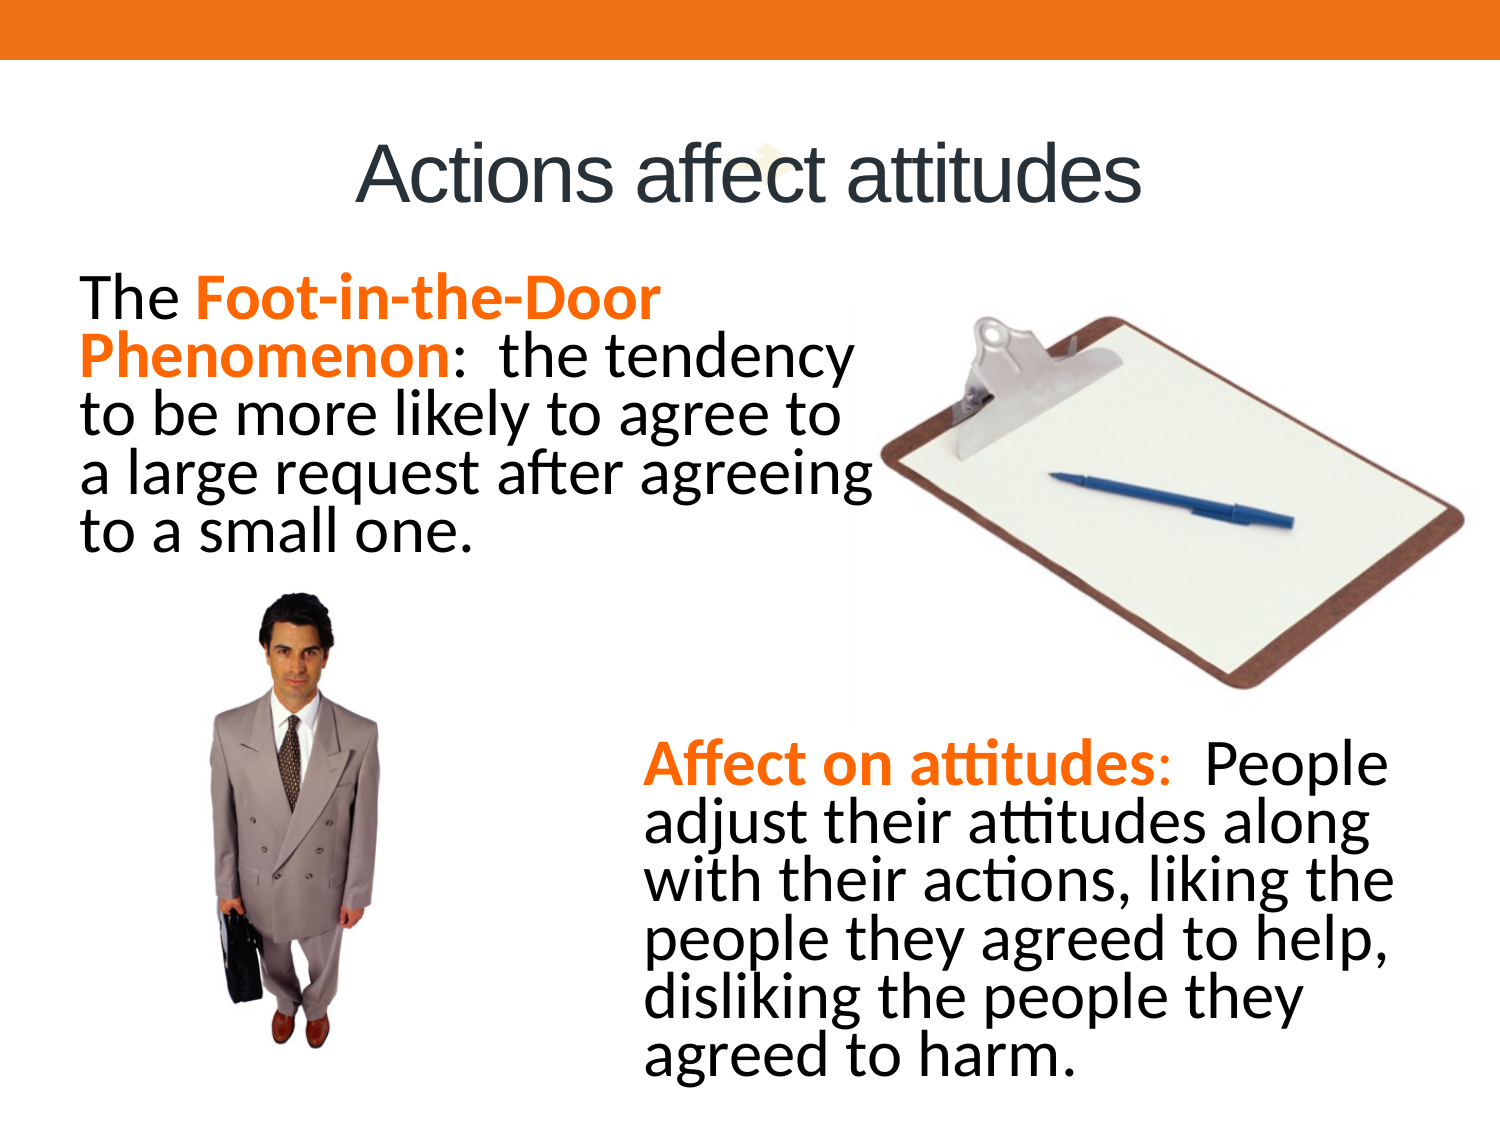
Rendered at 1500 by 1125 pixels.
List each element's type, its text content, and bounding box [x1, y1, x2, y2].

text_box The Foot-in-the-Door Phenomenon: the tendency to be more likely to agree to a large request after agreeing to a small one. [64, 266, 892, 574]
picture [116, 559, 496, 1119]
text_box Affect on attitudes: People adjust their attitudes along with their actions, liking the people they agreed to help, disliking the people they agreed to harm. [628, 732, 1412, 1098]
title Actions affect attitudes [75, 87, 1425, 250]
picture [854, 296, 1500, 733]
